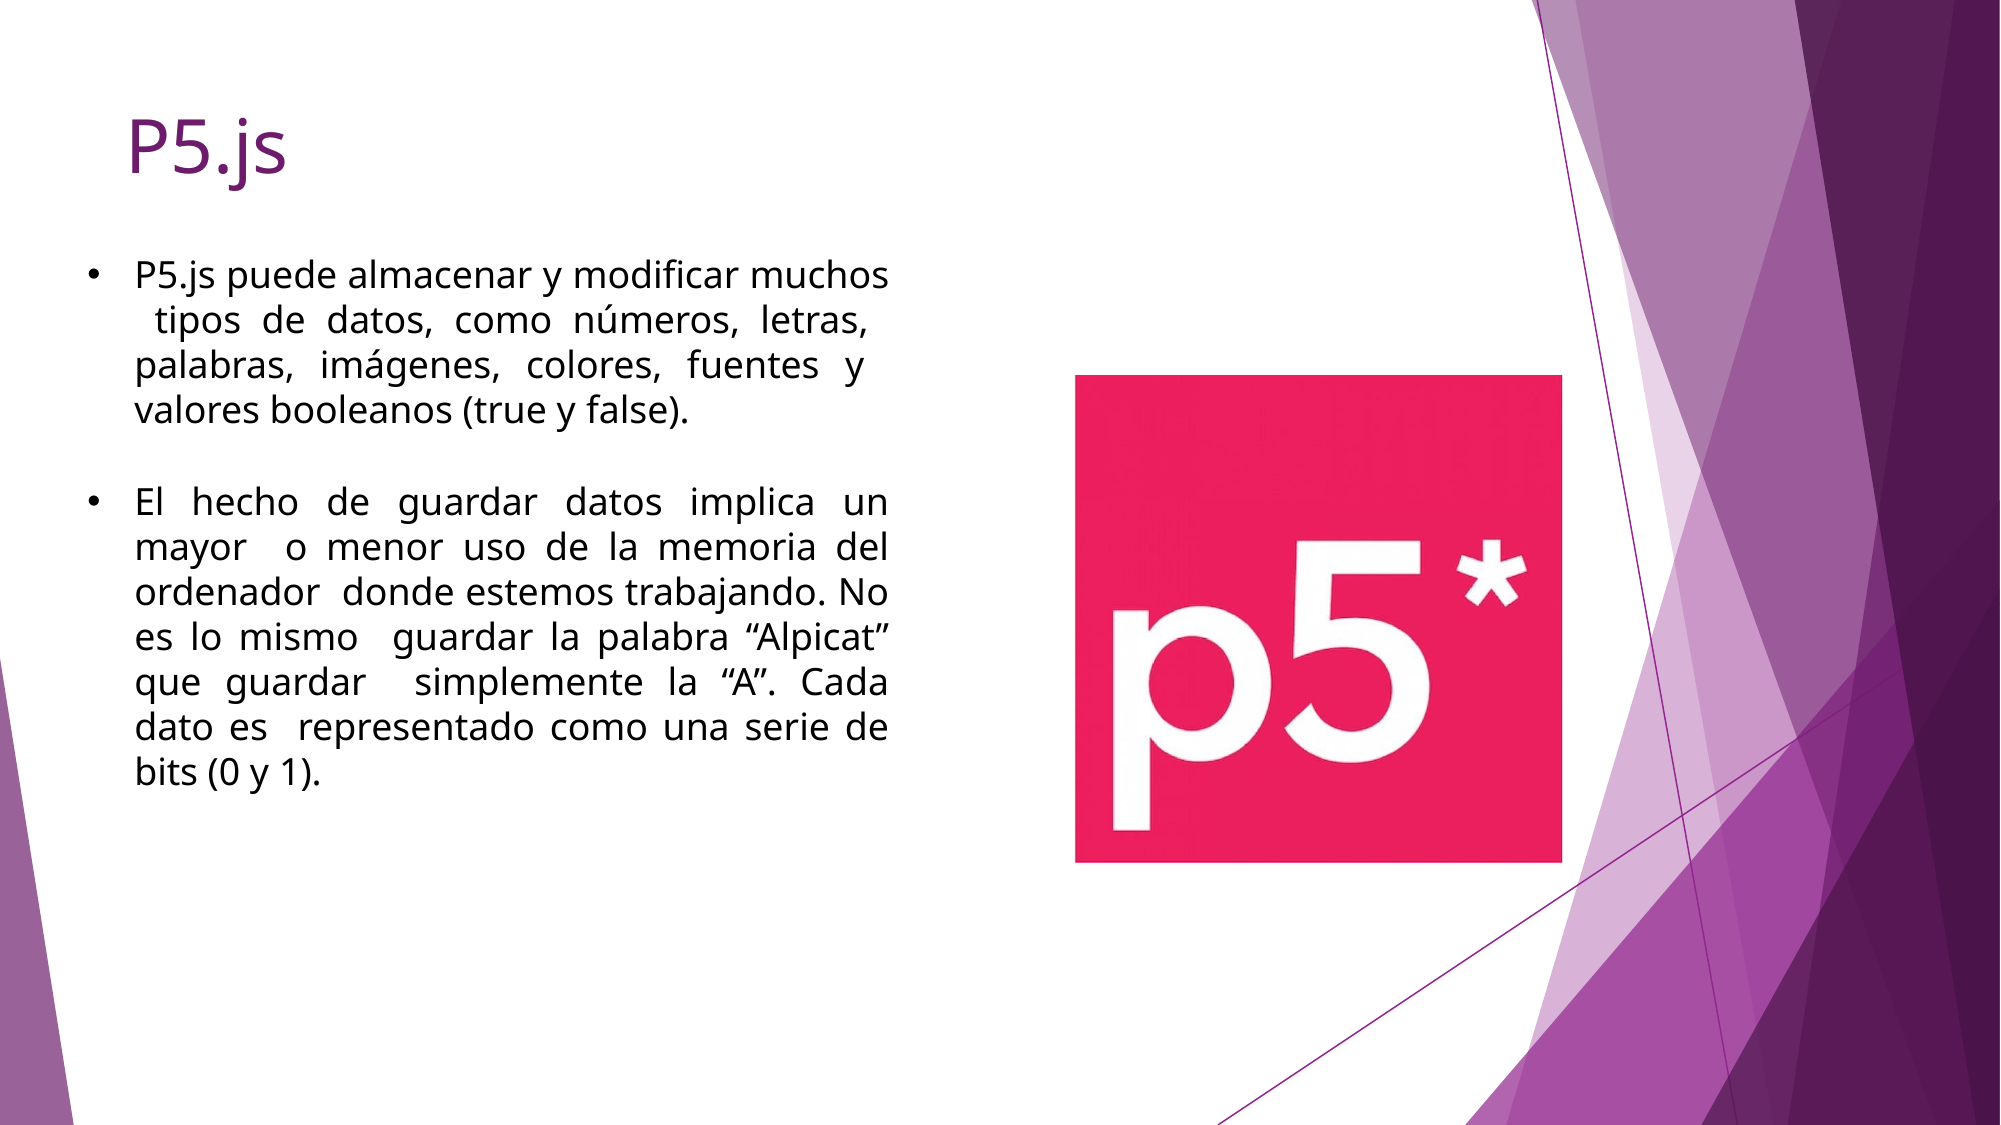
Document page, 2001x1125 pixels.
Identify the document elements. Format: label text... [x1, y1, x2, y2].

title P5.js [123, 96, 294, 248]
text_box P5.js puede almacenar y modificar muchos tipos de datos, como números, letras, palabras, imágenes, colores, fuentes y valores booleanos (true y false). El hecho de guardar datos implica un mayor o menor uso de la memoria del ordenador donde estemos trabajando. No es lo mismo guardar la palabra “Alpicat” que guardar simplemente la “A”. Cada dato es representado como una serie de bits (0 y 1). [85, 248, 890, 793]
text_box [1074, 375, 1563, 863]
